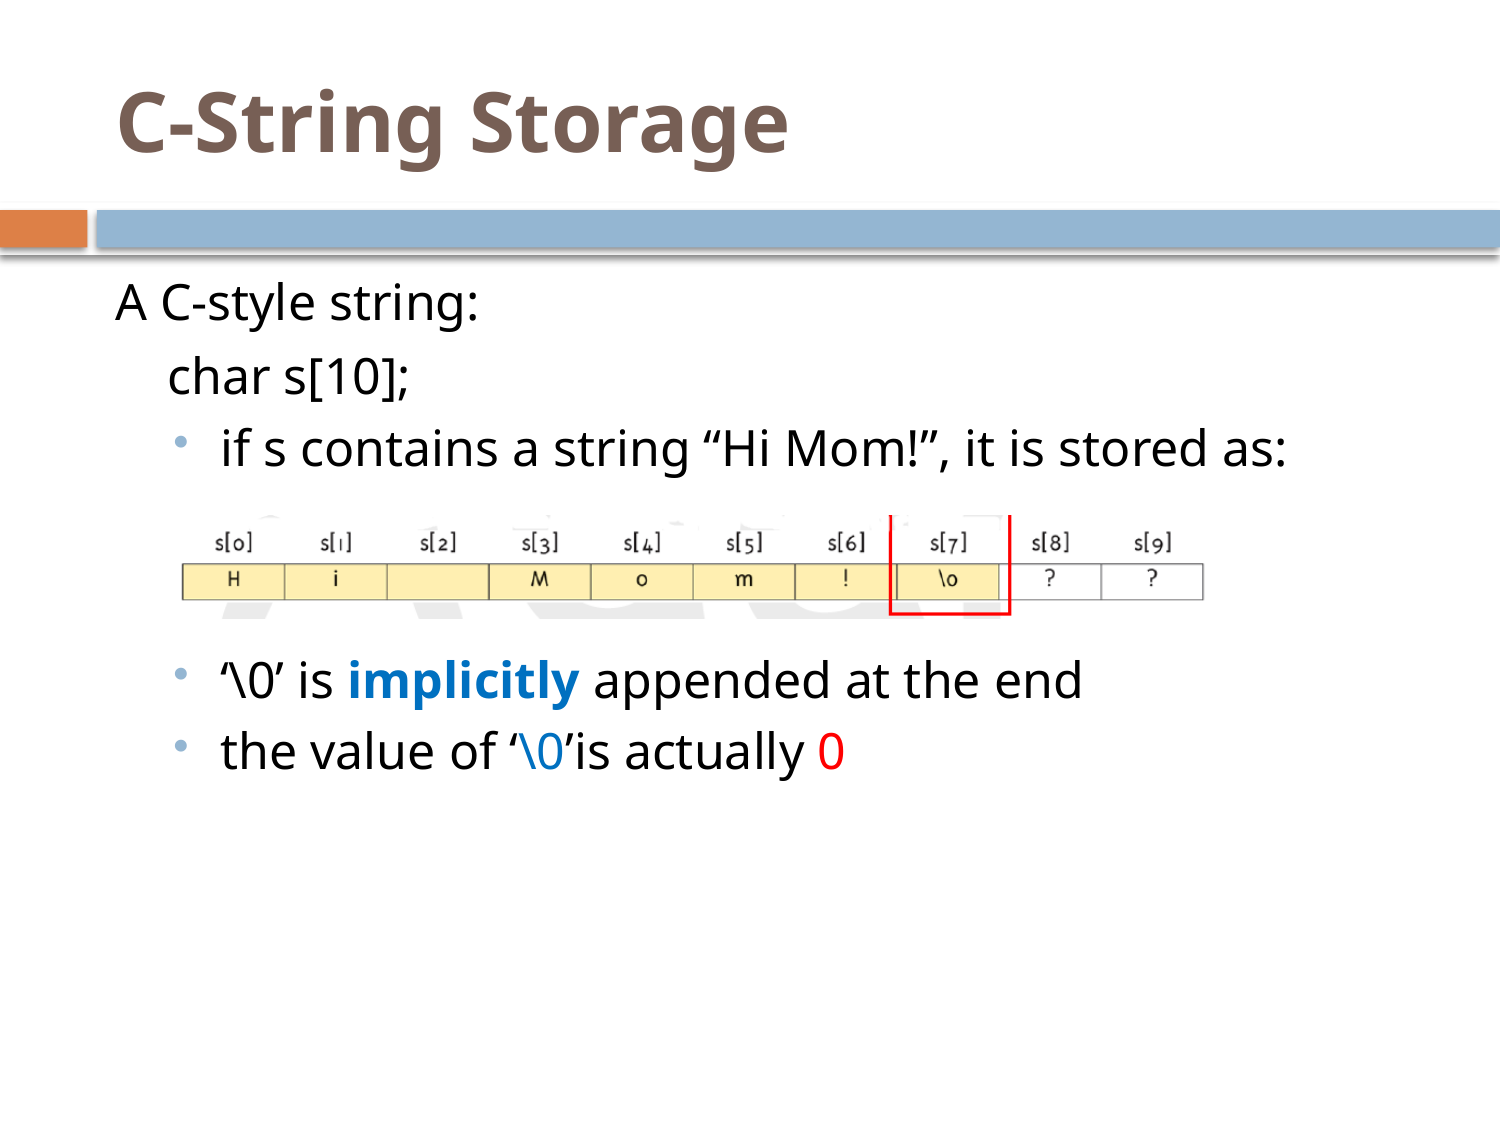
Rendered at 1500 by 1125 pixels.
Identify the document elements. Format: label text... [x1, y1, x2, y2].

picture [170, 514, 1225, 619]
title C-String Storage [100, 37, 1438, 200]
list A C-style string: char s[10]; if s contains a string “Hi Mom!”, it is stored as: ‘\0’ is implicitly appended at the end the value of ‘\0’is actually 0 [100, 262, 1438, 1000]
